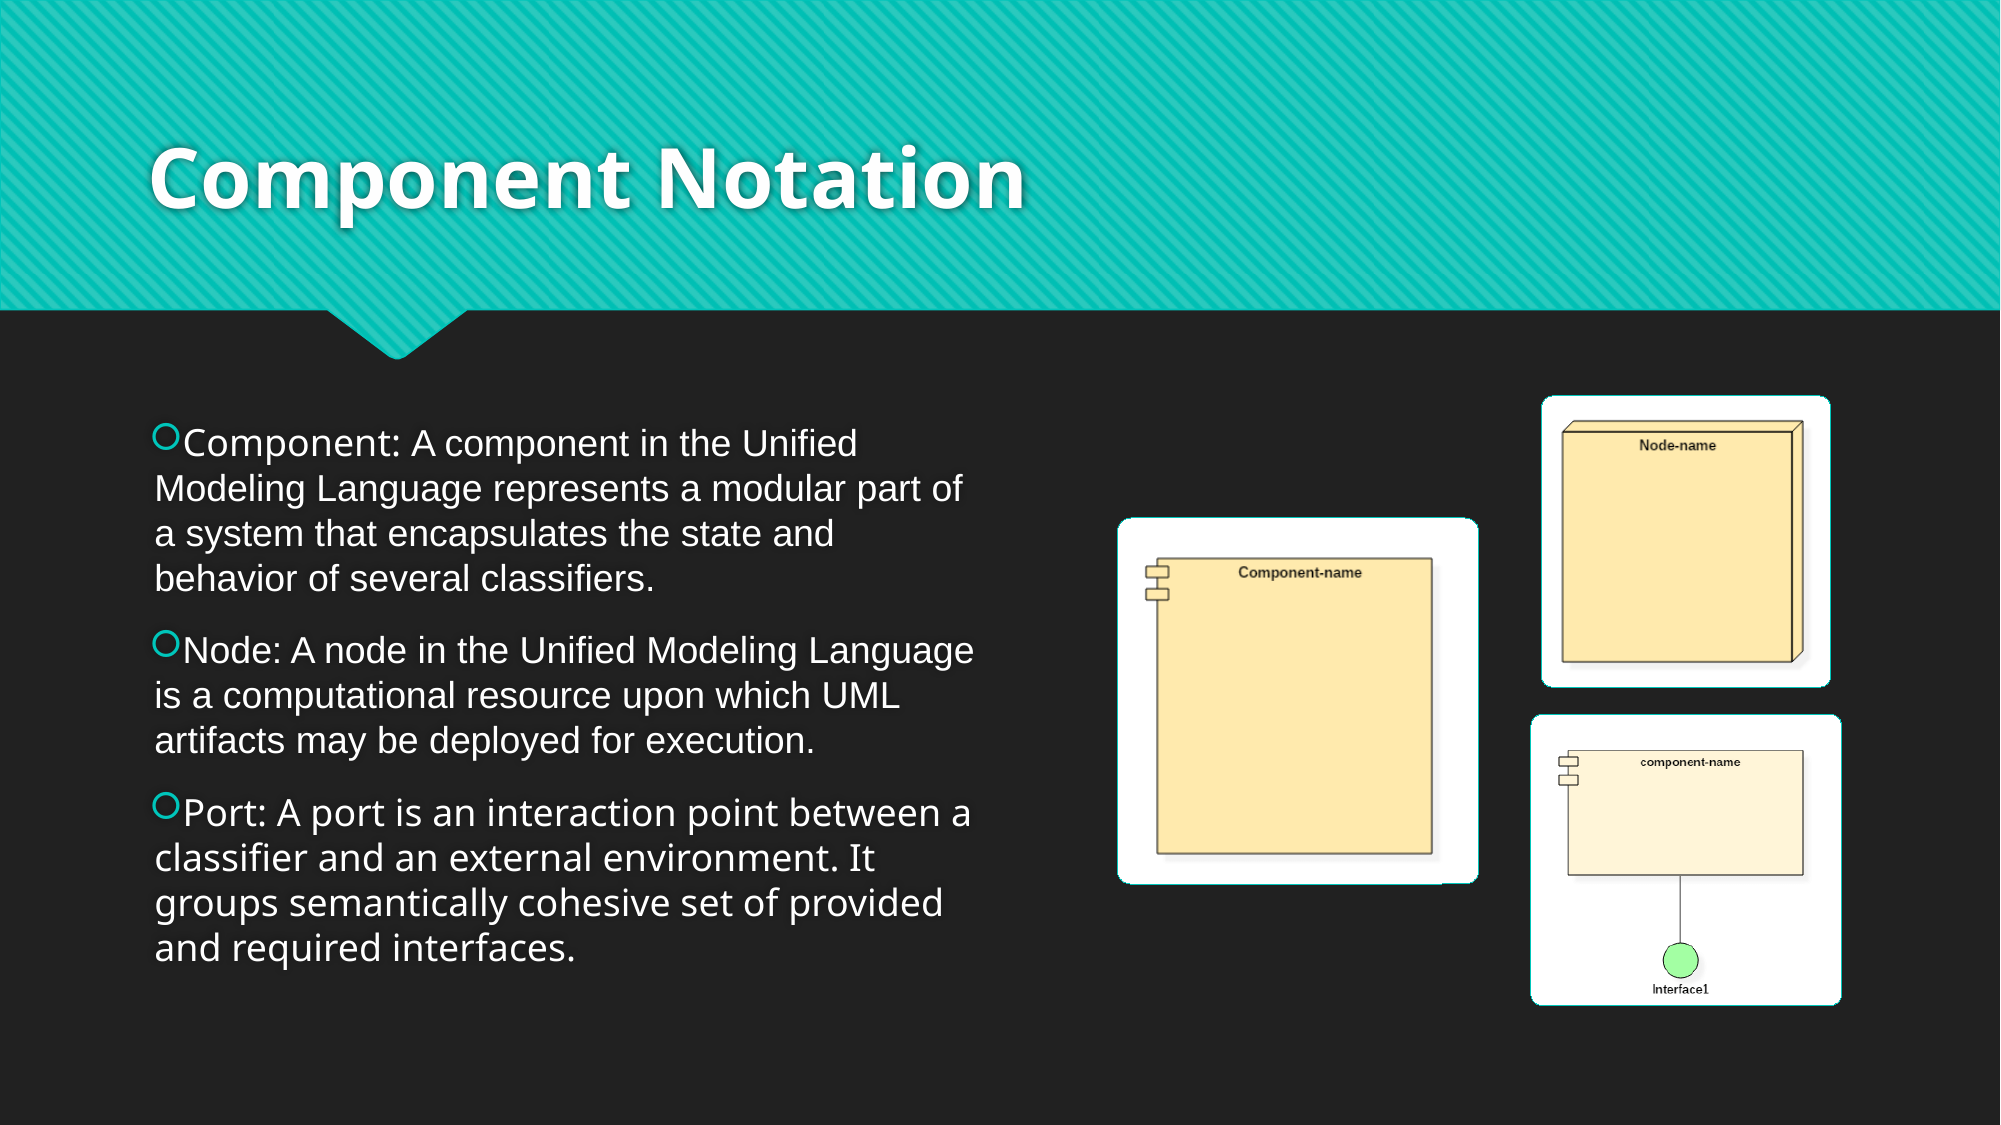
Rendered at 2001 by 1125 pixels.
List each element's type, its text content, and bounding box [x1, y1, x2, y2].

list Component: A component in the Unified Modeling Language represents a modular part of a system that encapsulates the state and behavior of several classifiers. Node: A node in the Unified Modeling Language is a computational resource upon which UML artifacts may be deployed for execution. Port: A port is an interaction point between a classifier and an external environment. It groups semantically cohesive set of provided and required interfaces. [134, 395, 1000, 992]
picture [1116, 517, 1480, 885]
title Component Notation [132, 73, 1868, 233]
picture [1530, 713, 1842, 1006]
picture [1541, 395, 1831, 688]
